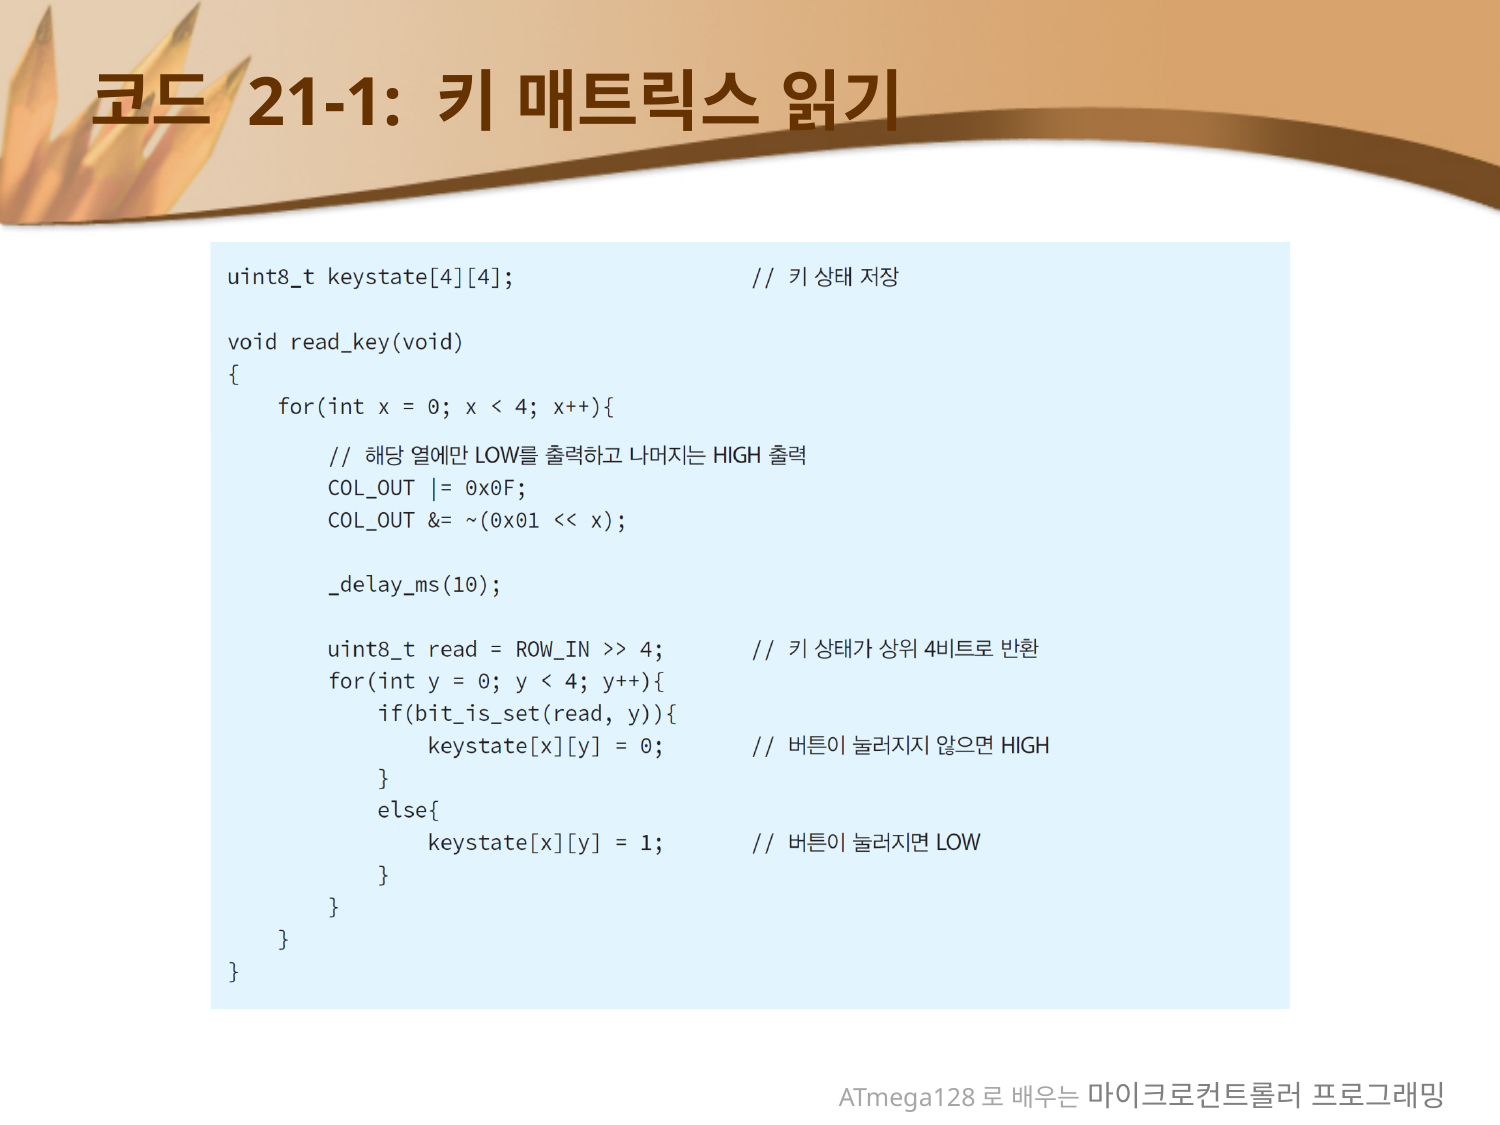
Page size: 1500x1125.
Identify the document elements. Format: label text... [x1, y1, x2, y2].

picture [0, 0, 1500, 1125]
title 코드 21-1: 키 매트릭스 읽기 [75, 47, 1376, 150]
